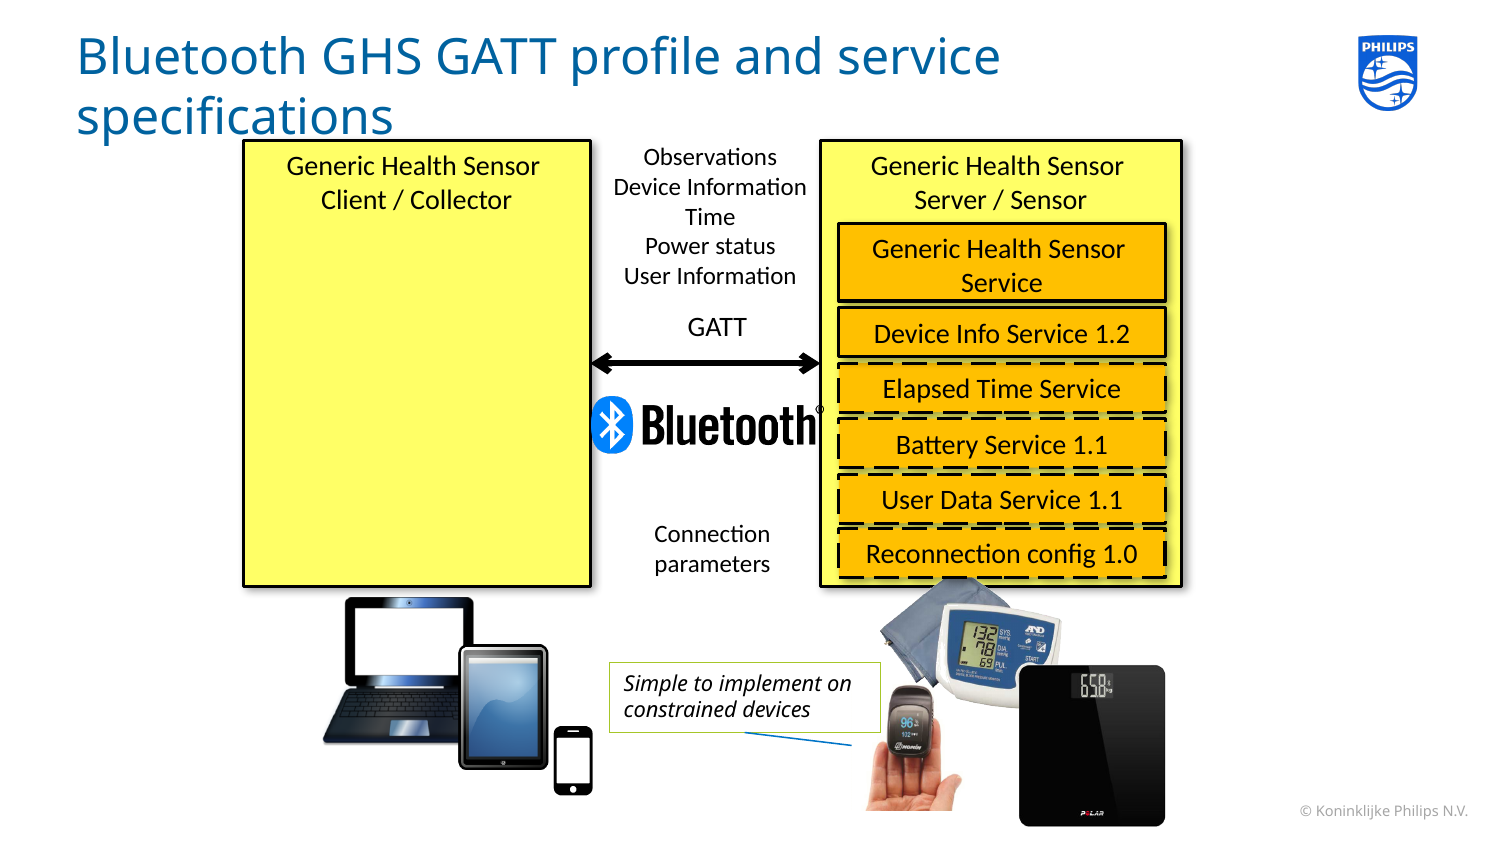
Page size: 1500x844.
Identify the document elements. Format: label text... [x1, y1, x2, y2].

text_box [744, 732, 852, 746]
text_box Observations Device Information Time Power status User Information [614, 132, 807, 299]
text_box Generic Health Sensor Service [837, 221, 1167, 303]
text_box Battery Service 1.1 [837, 417, 1167, 470]
title Bluetooth GHS GATT profile and service specifications [76, 24, 1311, 143]
text_box Generic Health Sensor Server / Sensor [818, 138, 1183, 589]
text_box User Data Service 1.1 [837, 472, 1167, 525]
text_box Elapsed Time Service [837, 364, 1167, 414]
picture [320, 597, 610, 799]
text_box GATT [636, 301, 799, 362]
text_box Reconnection config 1.0 [837, 526, 1167, 579]
text_box Generic Health Sensor Client / Collector [241, 138, 592, 589]
picture [586, 376, 829, 474]
text_box Device Info Service 1.2 [837, 306, 1167, 359]
picture [851, 567, 1169, 830]
text_box Simple to implement on constrained devices [609, 662, 875, 733]
text_box Connection parameters [616, 510, 809, 586]
